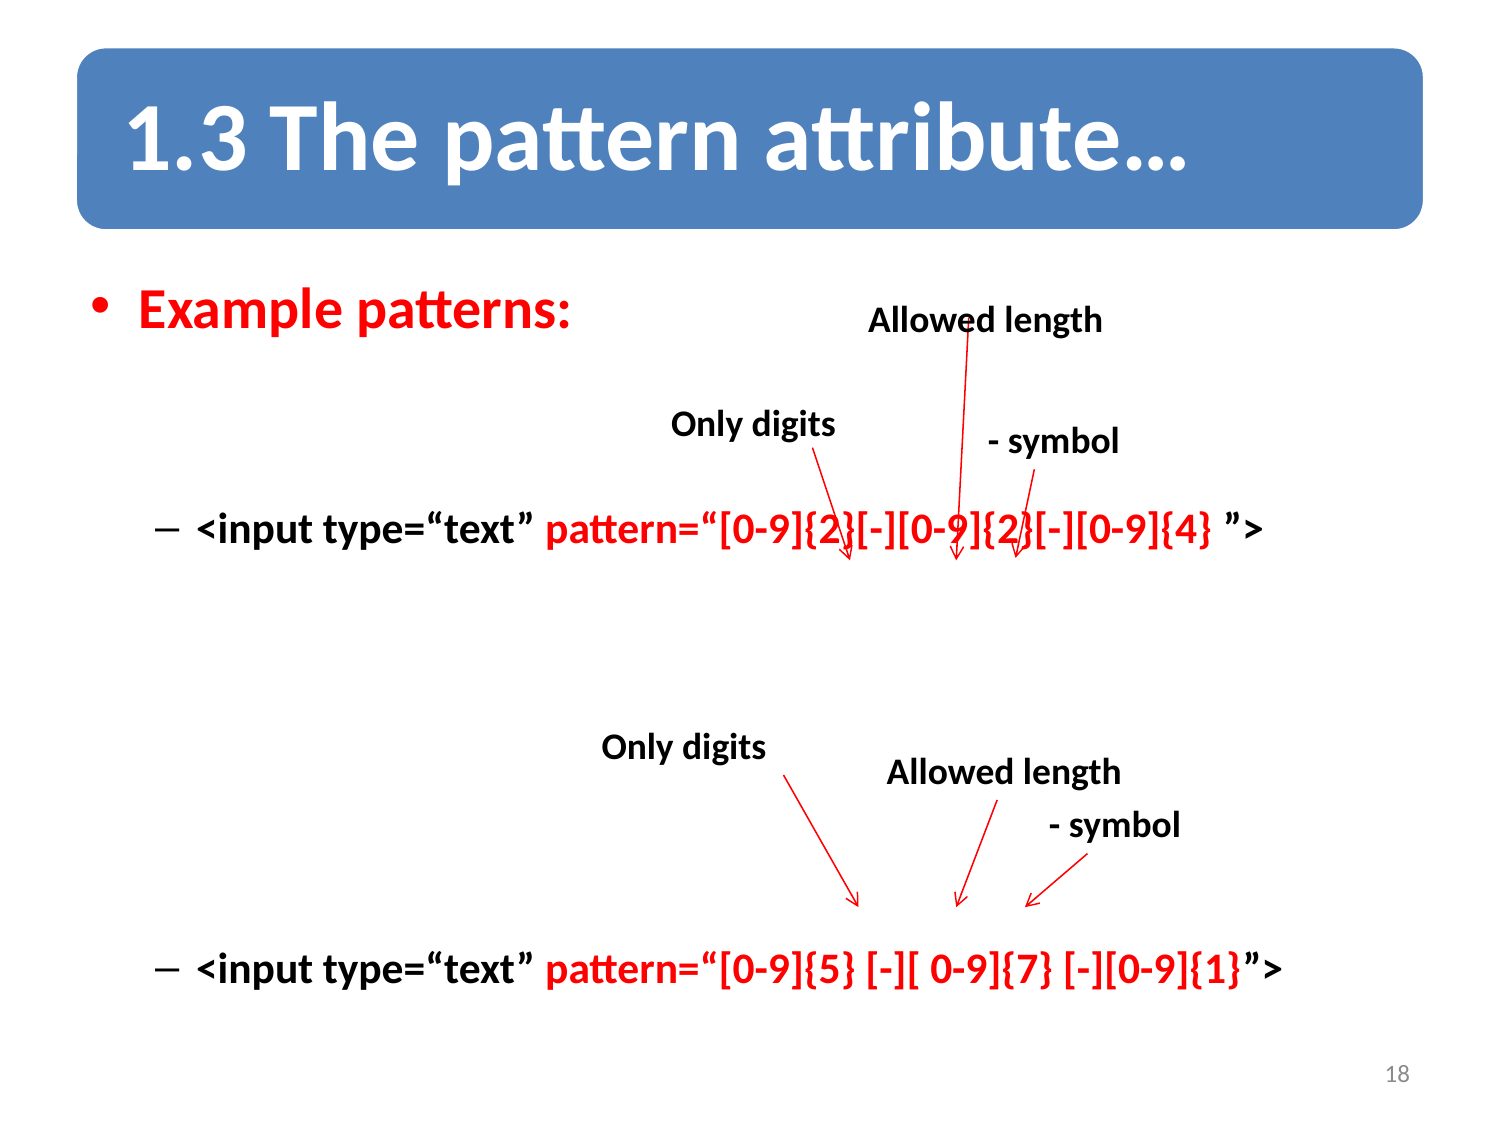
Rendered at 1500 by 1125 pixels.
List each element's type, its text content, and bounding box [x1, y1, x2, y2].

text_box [74, 44, 1426, 233]
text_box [1024, 853, 1088, 908]
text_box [955, 317, 969, 561]
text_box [956, 799, 998, 908]
slide_number 18 [1074, 1042, 1425, 1103]
text_box Only digits [656, 391, 950, 452]
list Example patterns: <input type=“text” pattern=“[0-9]{2}[-][0-9]{2}[-][0-9]{4} ”> <input type=“text” pattern=“[0-9]{5} [-][ 0-9]{7} [-][0-9]{1}”> [75, 262, 1488, 1005]
text_box Only digits [586, 714, 900, 775]
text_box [812, 447, 851, 561]
text_box - symbol [973, 408, 1267, 469]
text_box - symbol [1034, 792, 1328, 853]
text_box Allowed length [871, 739, 1160, 800]
text_box Allowed length [853, 287, 1141, 348]
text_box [783, 774, 859, 908]
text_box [1015, 469, 1035, 559]
